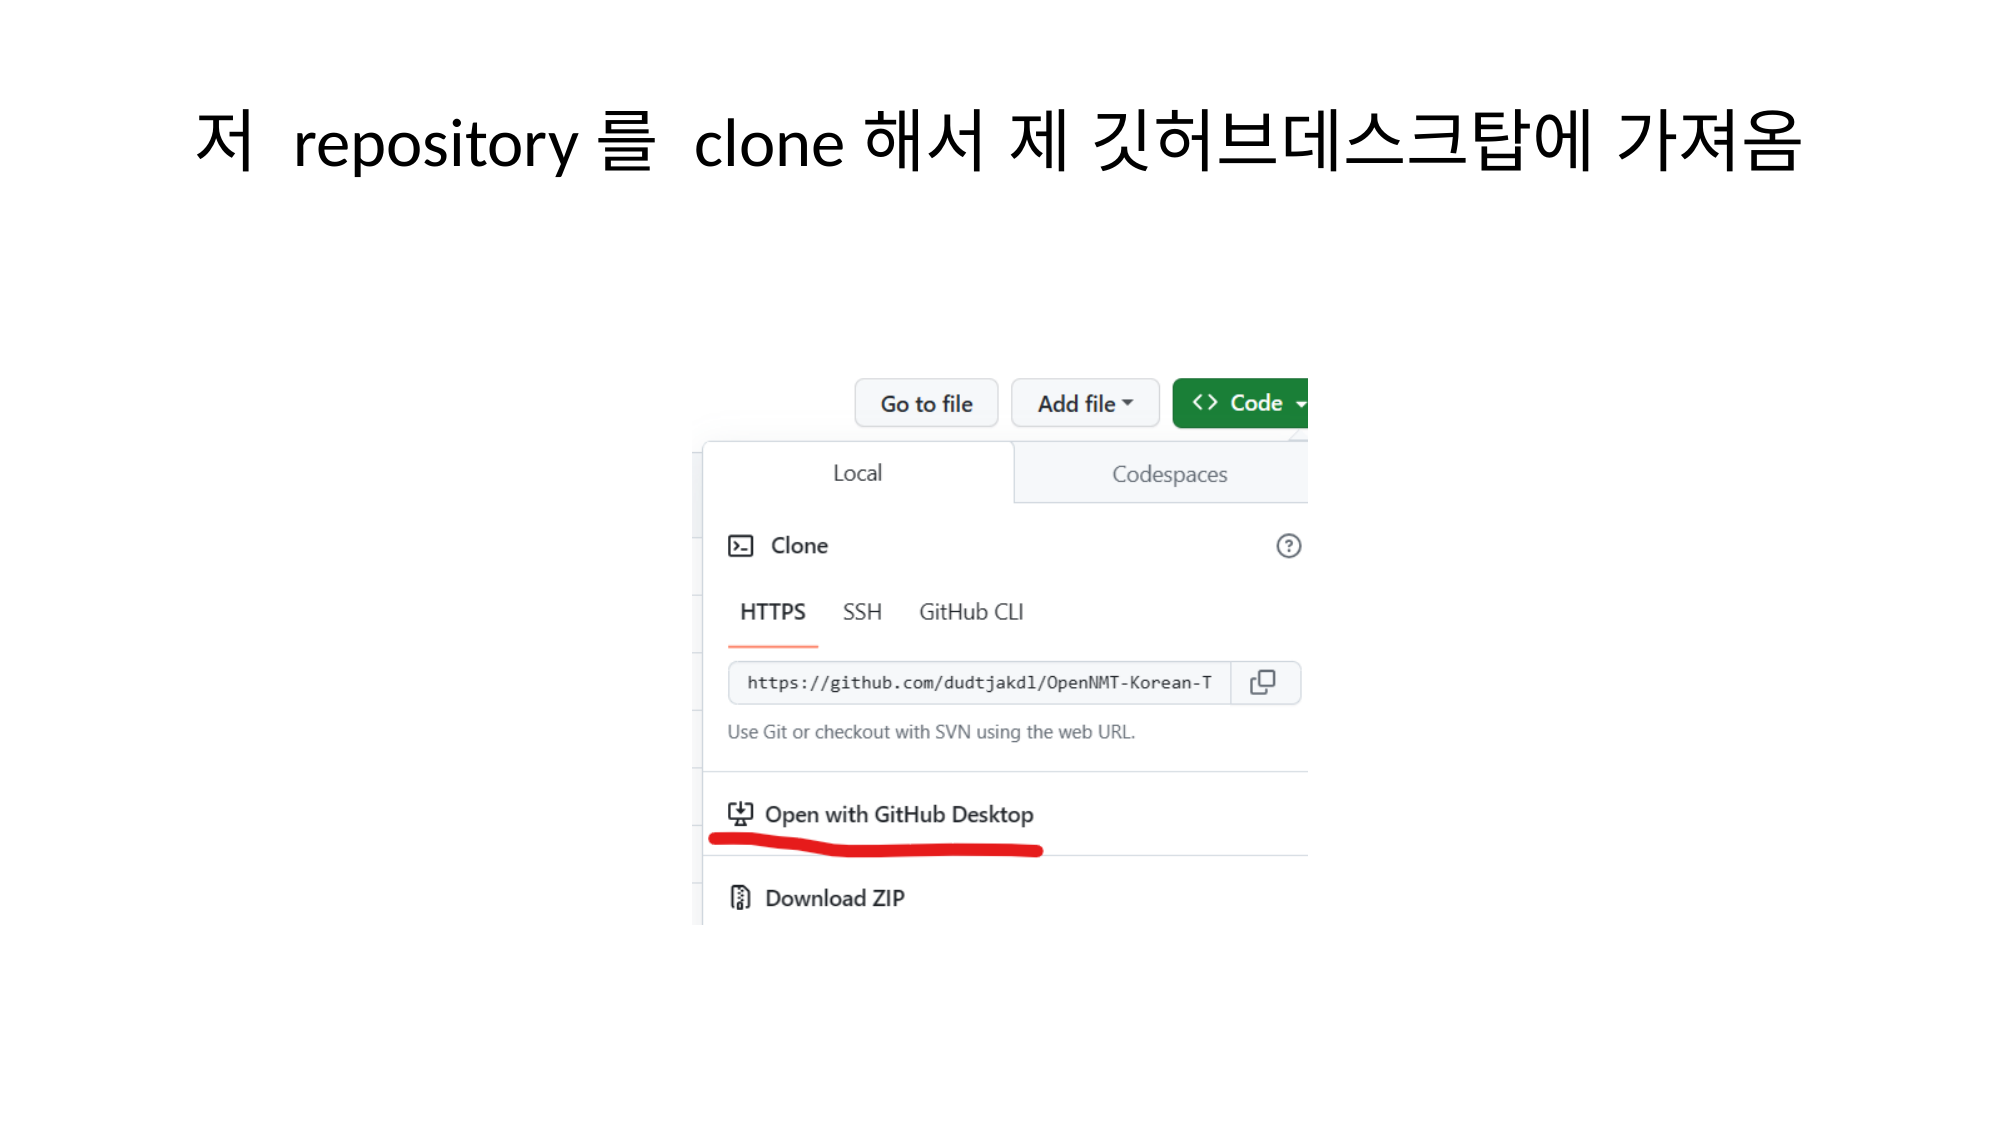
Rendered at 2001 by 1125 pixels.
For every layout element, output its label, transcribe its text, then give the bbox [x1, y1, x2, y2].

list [691, 341, 1309, 926]
title 저 repository를 clone해서 제 깃허브데스크탑에 가져옴 [99, 45, 1900, 233]
